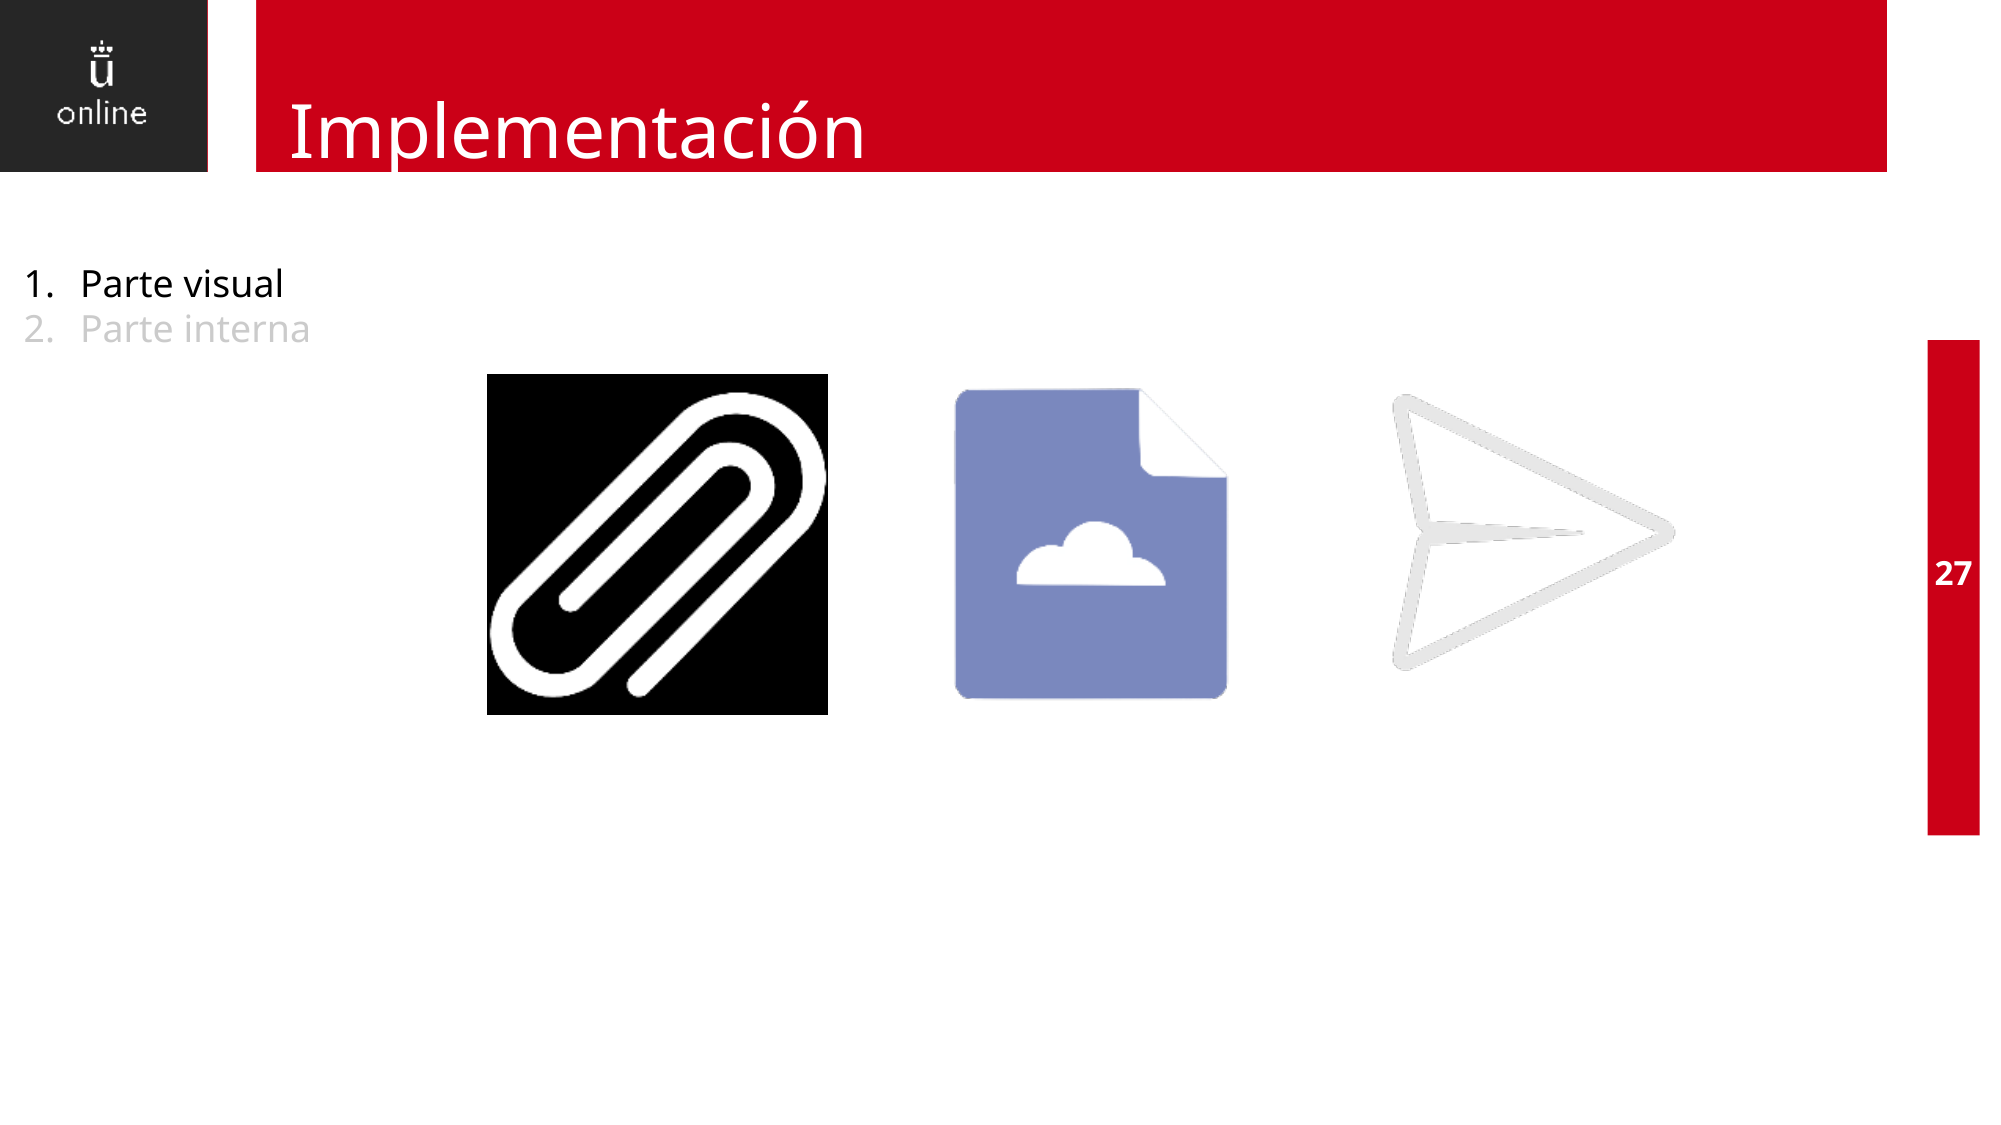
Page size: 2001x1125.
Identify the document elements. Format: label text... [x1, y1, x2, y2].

slide_number 27 [1898, 544, 2000, 605]
text_box Parte visual Parte interna [8, 253, 541, 358]
picture [930, 384, 1252, 706]
title Implementación [274, 9, 1829, 182]
picture [1372, 380, 1694, 702]
picture [40, 26, 164, 150]
picture [487, 374, 828, 715]
